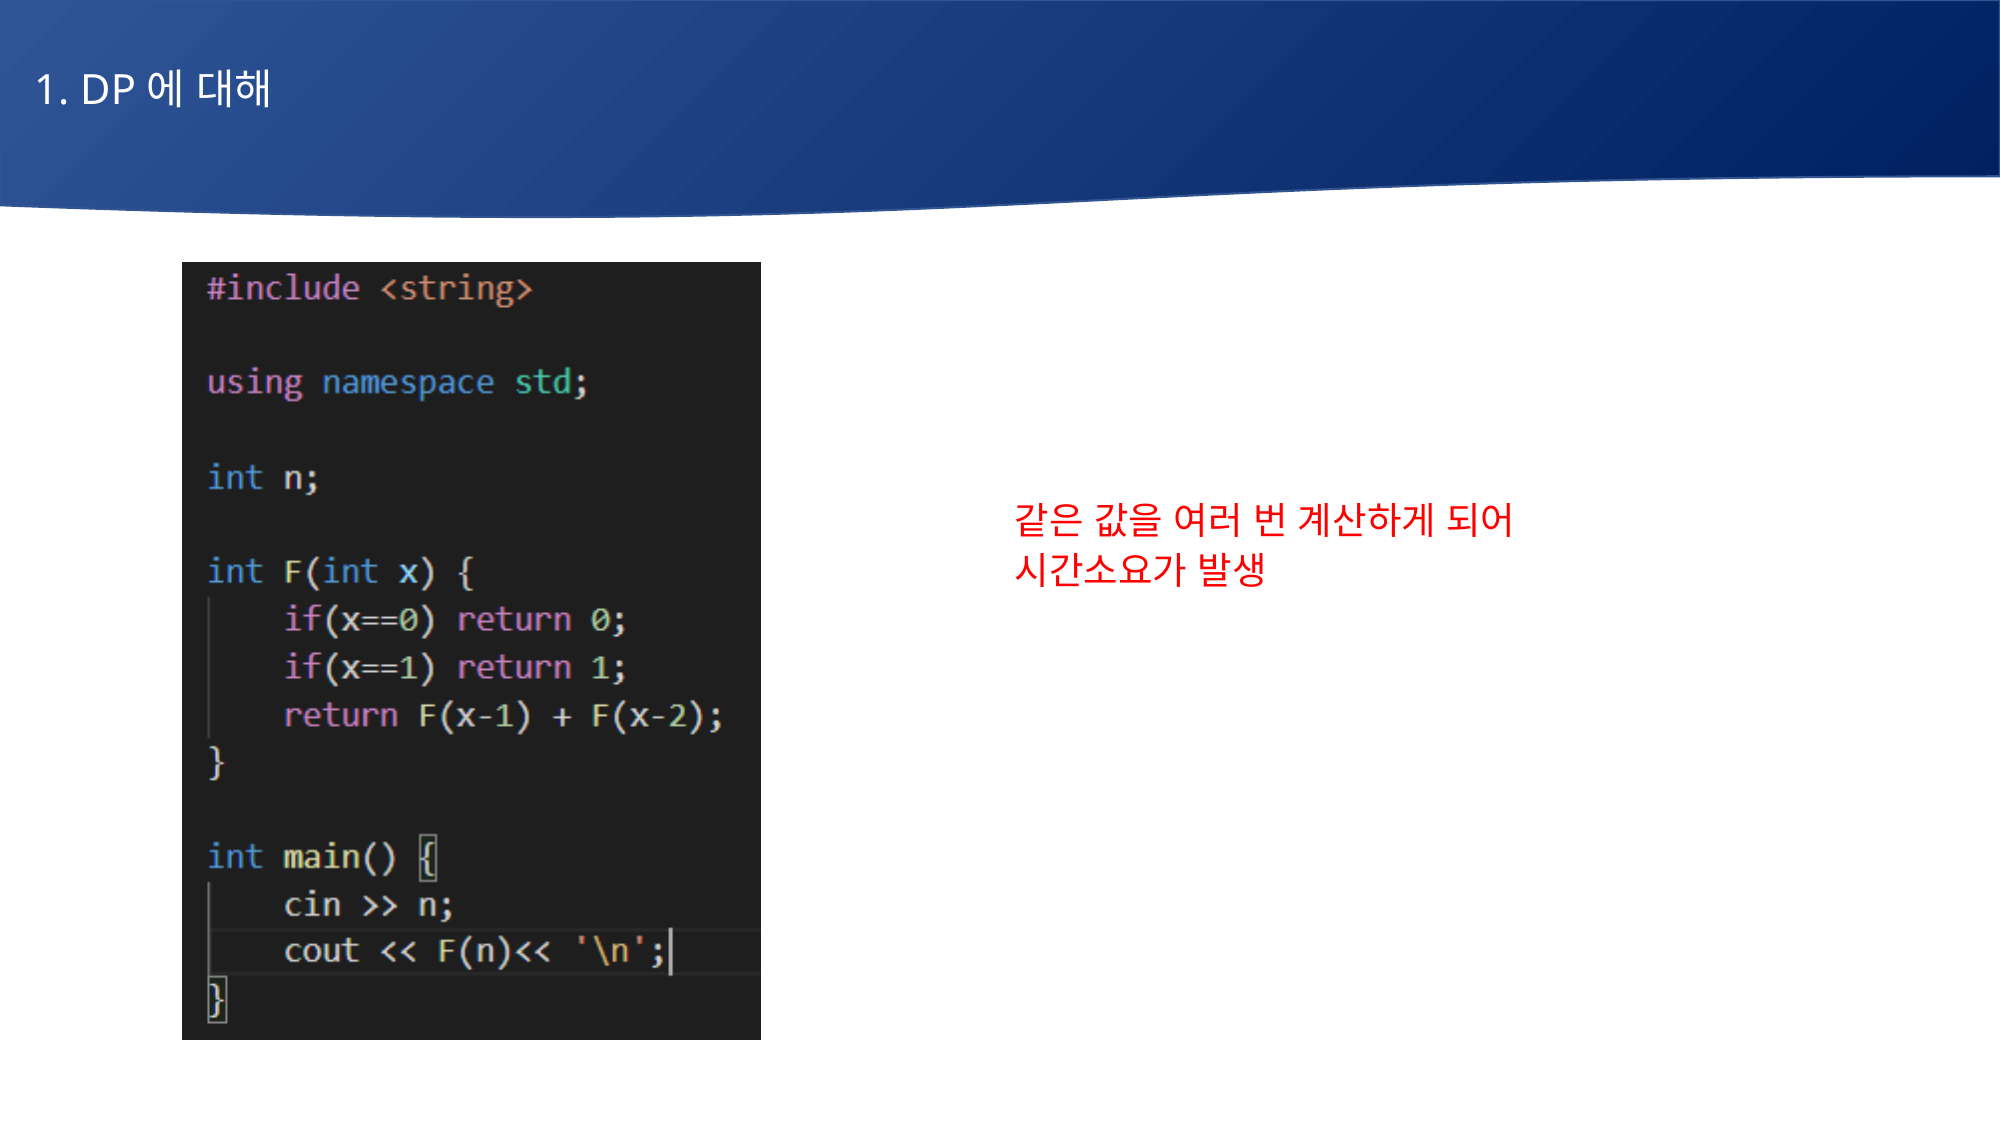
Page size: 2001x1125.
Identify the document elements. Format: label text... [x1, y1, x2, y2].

text_box 1. DP에 대해 [0, 0, 2000, 219]
picture [182, 261, 761, 1040]
title 매주 1 과제 LV2 [0, 178, 1842, 288]
text_box 같은 값을 여러 번 계산하게 되어 시간소요가 발생 [999, 489, 1648, 600]
